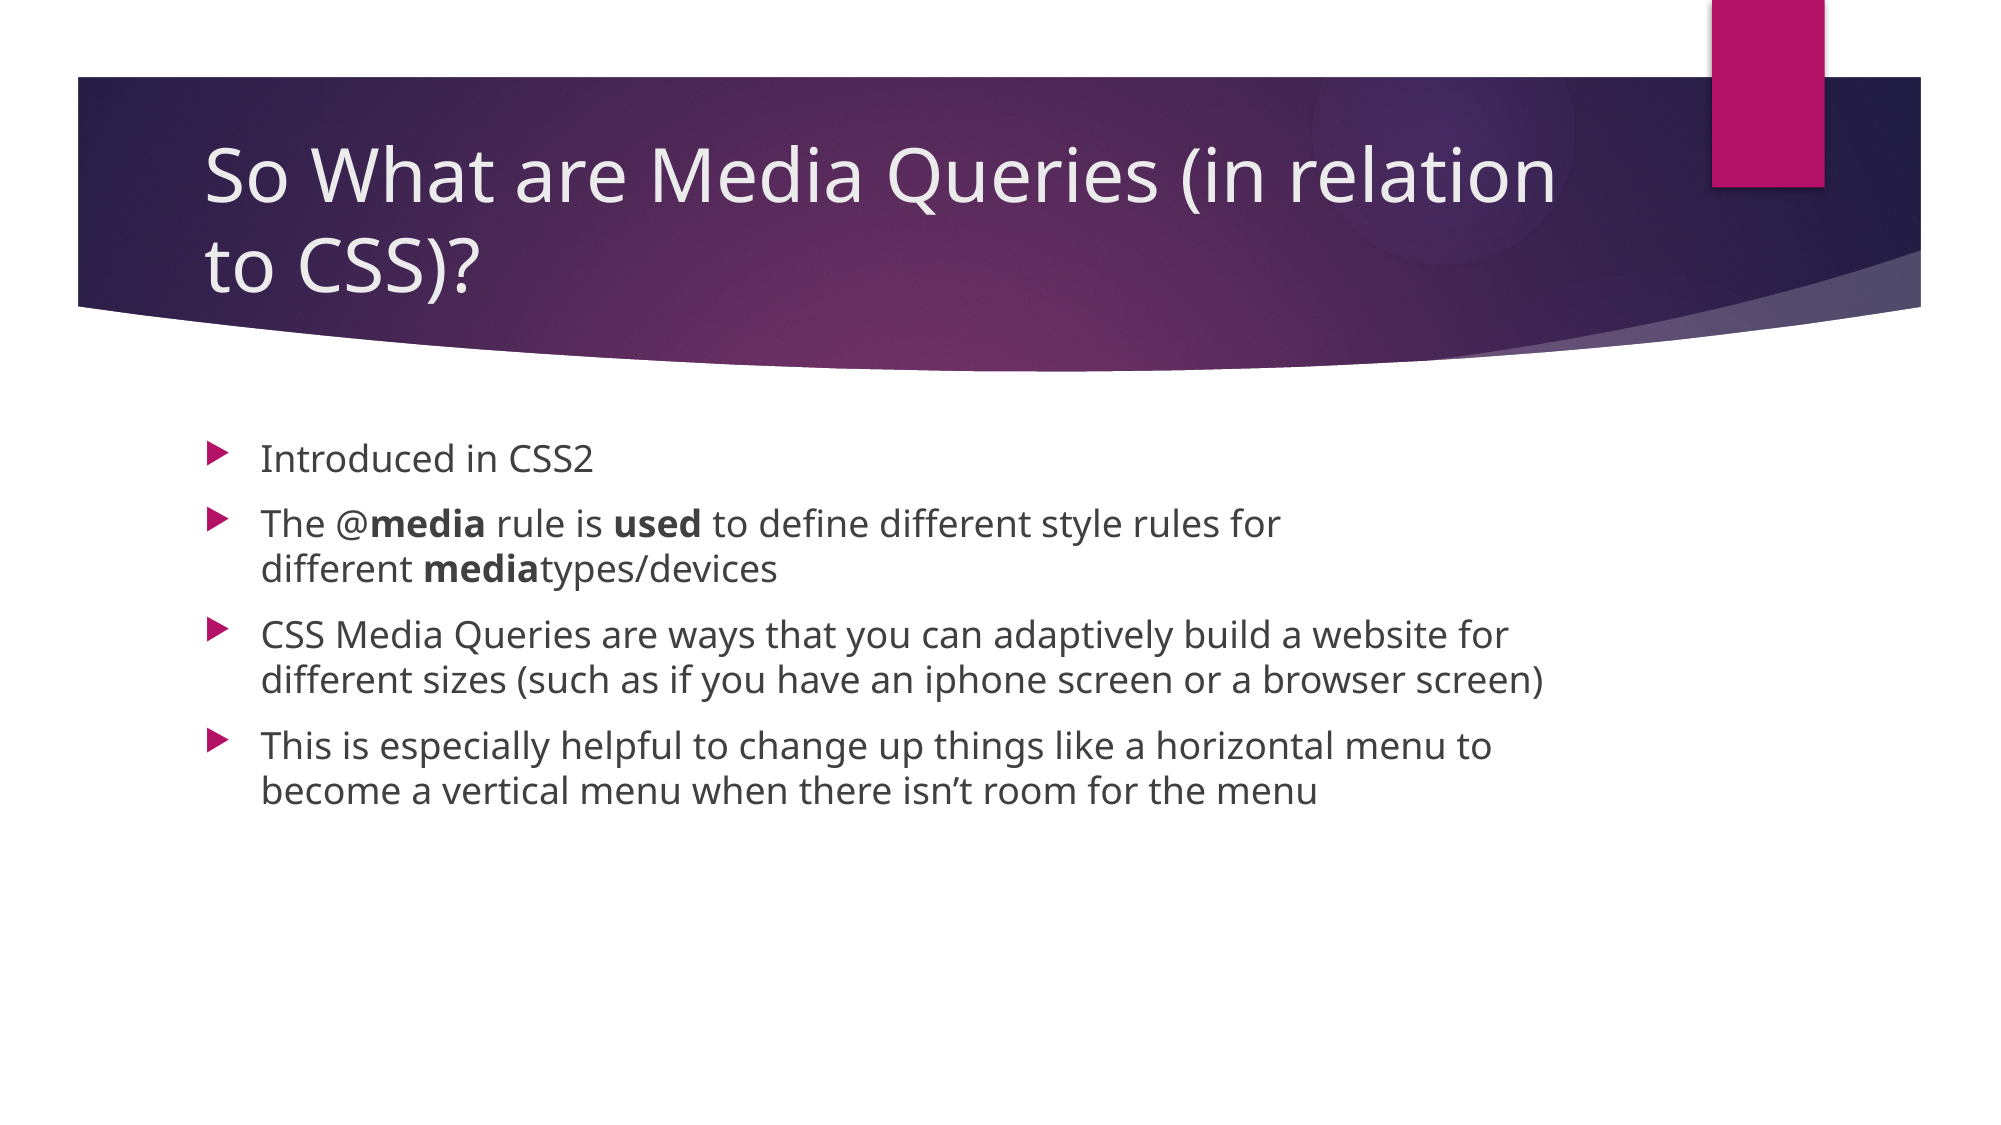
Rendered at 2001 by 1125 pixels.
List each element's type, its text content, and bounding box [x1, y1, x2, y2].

list Introduced in CSS2 The @media rule is used to define different style rules for different mediatypes/devices CSS Media Queries are ways that you can adaptively build a website for different sizes (such as if you have an iphone screen or a browser screen) This is especially helpful to change up things like a horizontal menu to become a vertical menu when there isn’t room for the menu [189, 427, 1638, 988]
title So What are Media Queries (in relation to CSS)? [189, 159, 1627, 276]
